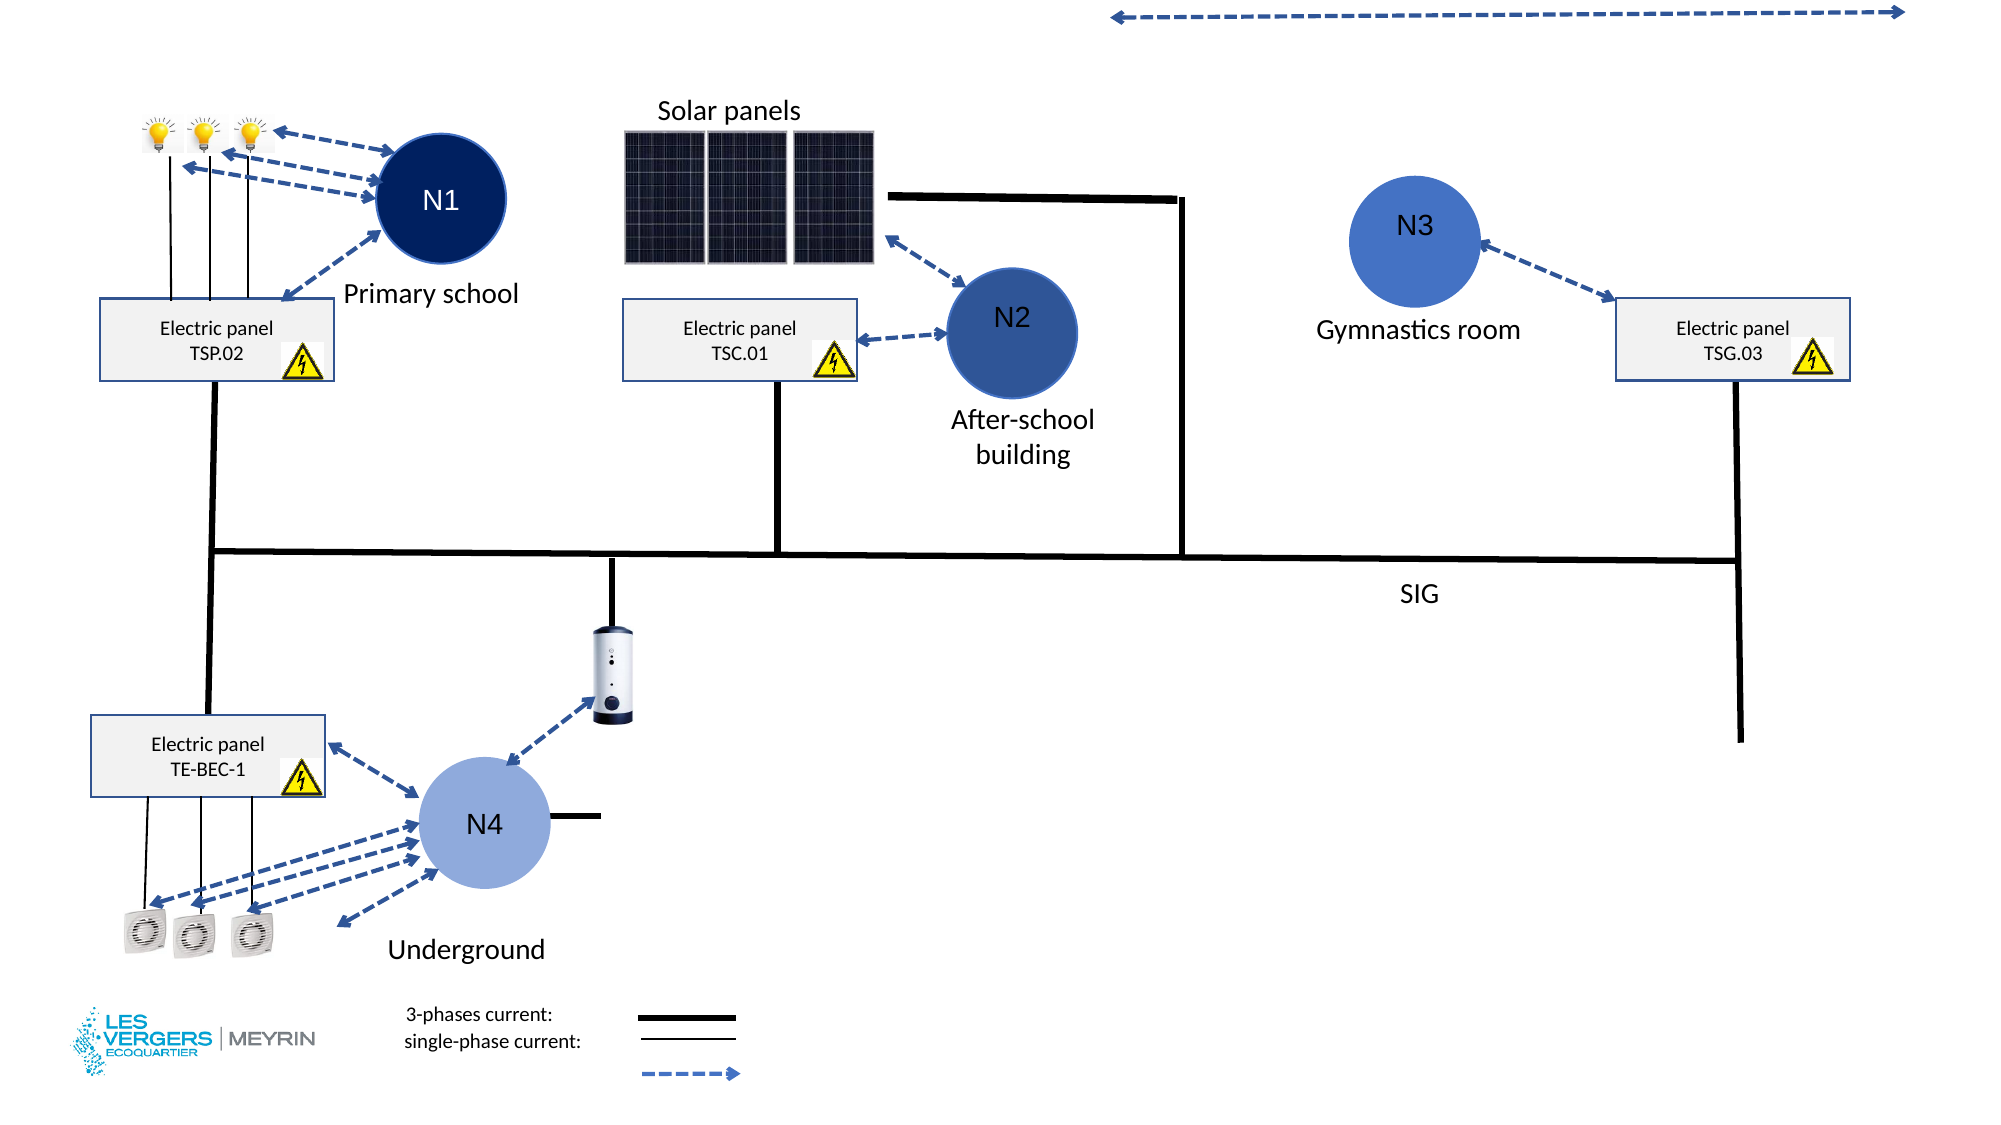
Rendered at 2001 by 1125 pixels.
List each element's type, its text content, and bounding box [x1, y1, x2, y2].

text_box Solar panels [584, 83, 875, 134]
picture [281, 342, 324, 380]
text_box SIG [1350, 567, 1490, 618]
text_box N1 [376, 133, 507, 264]
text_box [208, 346, 216, 715]
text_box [506, 696, 596, 766]
text_box N2 [947, 268, 1078, 393]
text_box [210, 551, 1741, 561]
picture [793, 130, 875, 265]
text_box Solar [595, 175, 885, 296]
text_box Electric panel TSP.02 [99, 297, 335, 382]
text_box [336, 868, 439, 927]
picture [590, 626, 634, 725]
picture [280, 758, 323, 796]
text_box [181, 165, 377, 199]
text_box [148, 822, 420, 906]
text_box 3-phases current: [391, 993, 754, 1033]
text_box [143, 796, 148, 909]
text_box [1475, 241, 1616, 301]
text_box After-school building [897, 393, 1149, 479]
picture [55, 993, 329, 1090]
picture [1791, 337, 1834, 375]
picture [122, 909, 167, 954]
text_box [272, 130, 396, 153]
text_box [884, 236, 967, 288]
text_box Gymnastics room [1274, 303, 1564, 354]
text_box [1735, 561, 1741, 743]
text_box Underground [347, 923, 587, 973]
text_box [887, 196, 1178, 200]
text_box Electric panel TSG.03 [1615, 297, 1851, 382]
picture [234, 114, 275, 152]
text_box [246, 856, 421, 912]
text_box single-phase current: [389, 1020, 610, 1061]
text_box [1735, 346, 1741, 551]
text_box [280, 229, 382, 302]
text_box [855, 333, 949, 341]
text_box Primary school [286, 266, 577, 317]
text_box Electric panel TE-BEC-1 [90, 714, 326, 798]
picture [142, 114, 184, 153]
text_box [221, 152, 384, 183]
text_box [327, 742, 420, 798]
text_box N3 [1350, 176, 1480, 303]
picture [812, 340, 856, 378]
text_box Electric panel TSC.01 [622, 298, 858, 382]
text_box N4 [419, 757, 550, 888]
picture [187, 114, 229, 153]
picture [229, 913, 274, 958]
picture [624, 130, 788, 265]
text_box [1110, 12, 1906, 18]
picture [171, 914, 216, 959]
